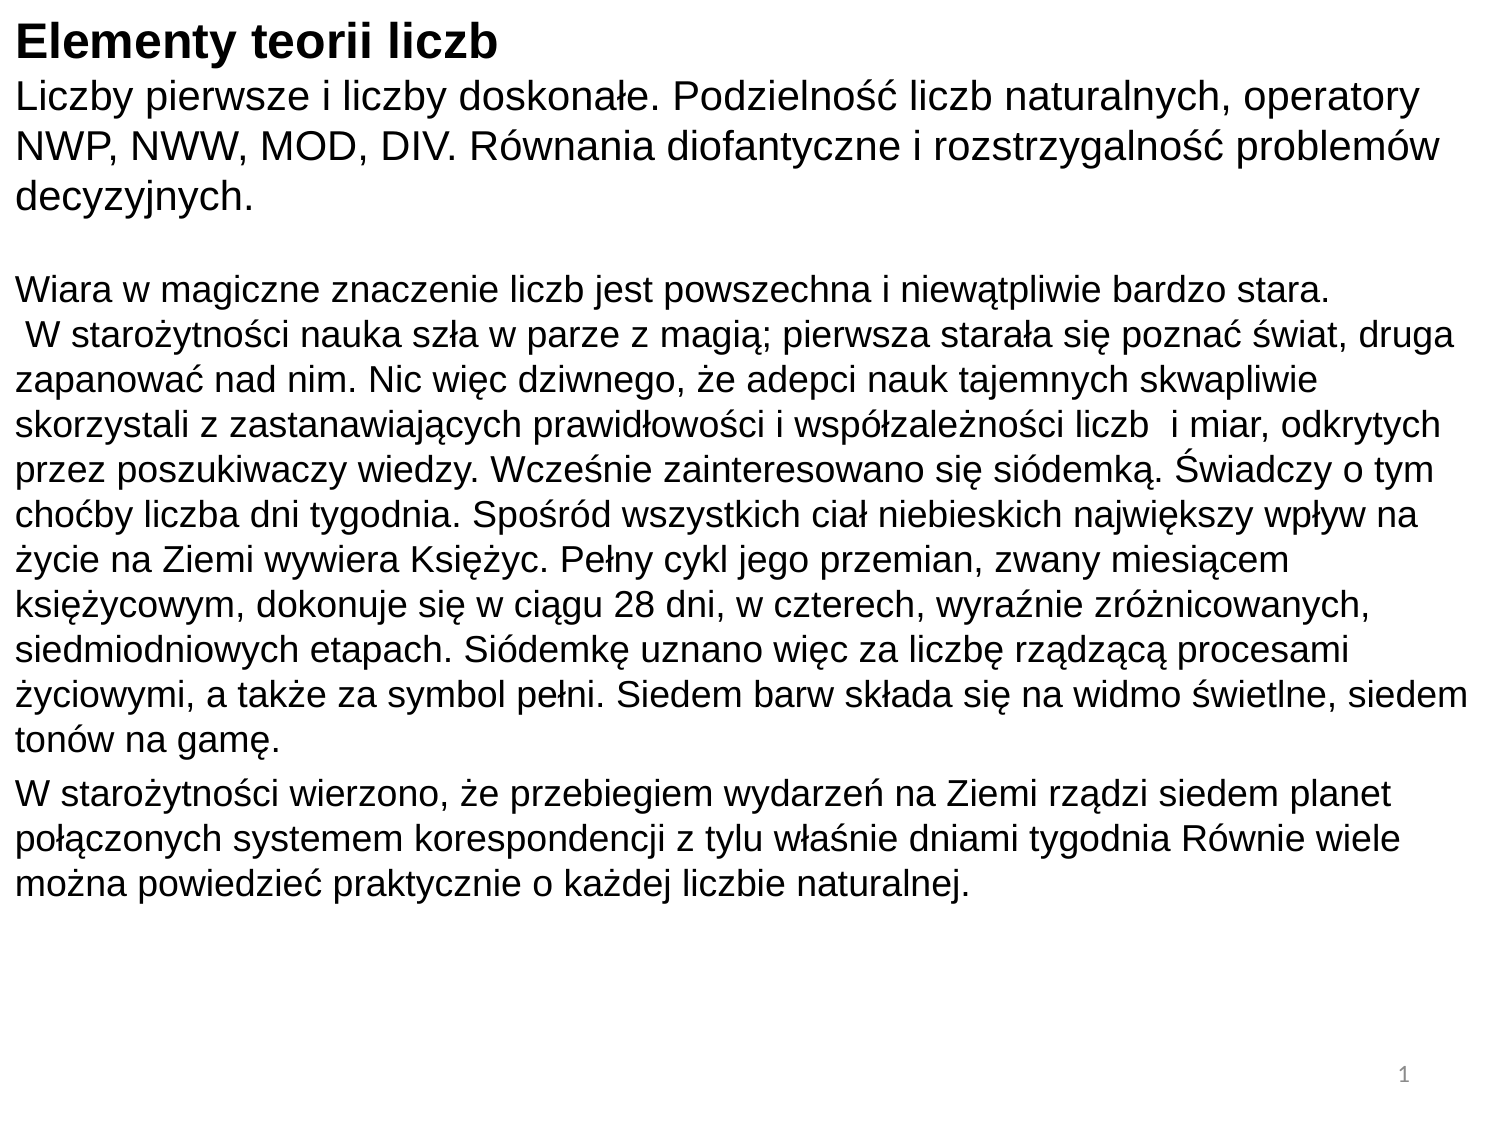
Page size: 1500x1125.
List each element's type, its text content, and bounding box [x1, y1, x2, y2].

text_box Elementy teorii liczb Liczby pierwsze i liczby doskonałe. Podzielność liczb naturalnych, operatory NWP, NWW, MOD, DIV. Równania diofantyczne i rozstrzygalność problemów decyzyjnych. [0, 1, 1500, 226]
slide_number 1 [1074, 1042, 1425, 1103]
text_box W starożytności wierzono, że przebiegiem wydarzeń na Ziemi rządzi siedem planet połączonych systemem korespondencji z tylu właśnie dniami tygodnia Równie wiele można powiedzieć praktycznie o każdej liczbie naturalnej. [0, 761, 1477, 912]
text_box Wiara w magiczne znaczenie liczb jest powszechna i niewątpliwie bardzo stara. W starożytności nauka szła w parze z magią; pierwsza starała się poznać świat, druga zapanować nad nim. Nic więc dziwnego, że adepci nauk tajemnych skwapliwie skorzystali z zastanawiających prawidłowości i współzależności liczb i miar, odkrytych przez poszukiwaczy wiedzy. Wcześnie zainteresowano się siódemką. Świadczy o tym choćby liczba dni tygodnia. Spośród wszystkich ciał niebieskich największy wpływ na życie na Ziemi wywiera Księżyc. Pełny cykl jego przemian, zwany miesiącem księżycowym, dokonuje się w ciągu 28 dni, w czterech, wyraźnie zróżnicowanych, siedmiodniowych etapach. Siódemkę uznano więc za liczbę rządzącą procesami życiowymi, a także za symbol pełni. Siedem barw składa się na widmo świetlne, siedem tonów na gamę. [0, 257, 1500, 768]
